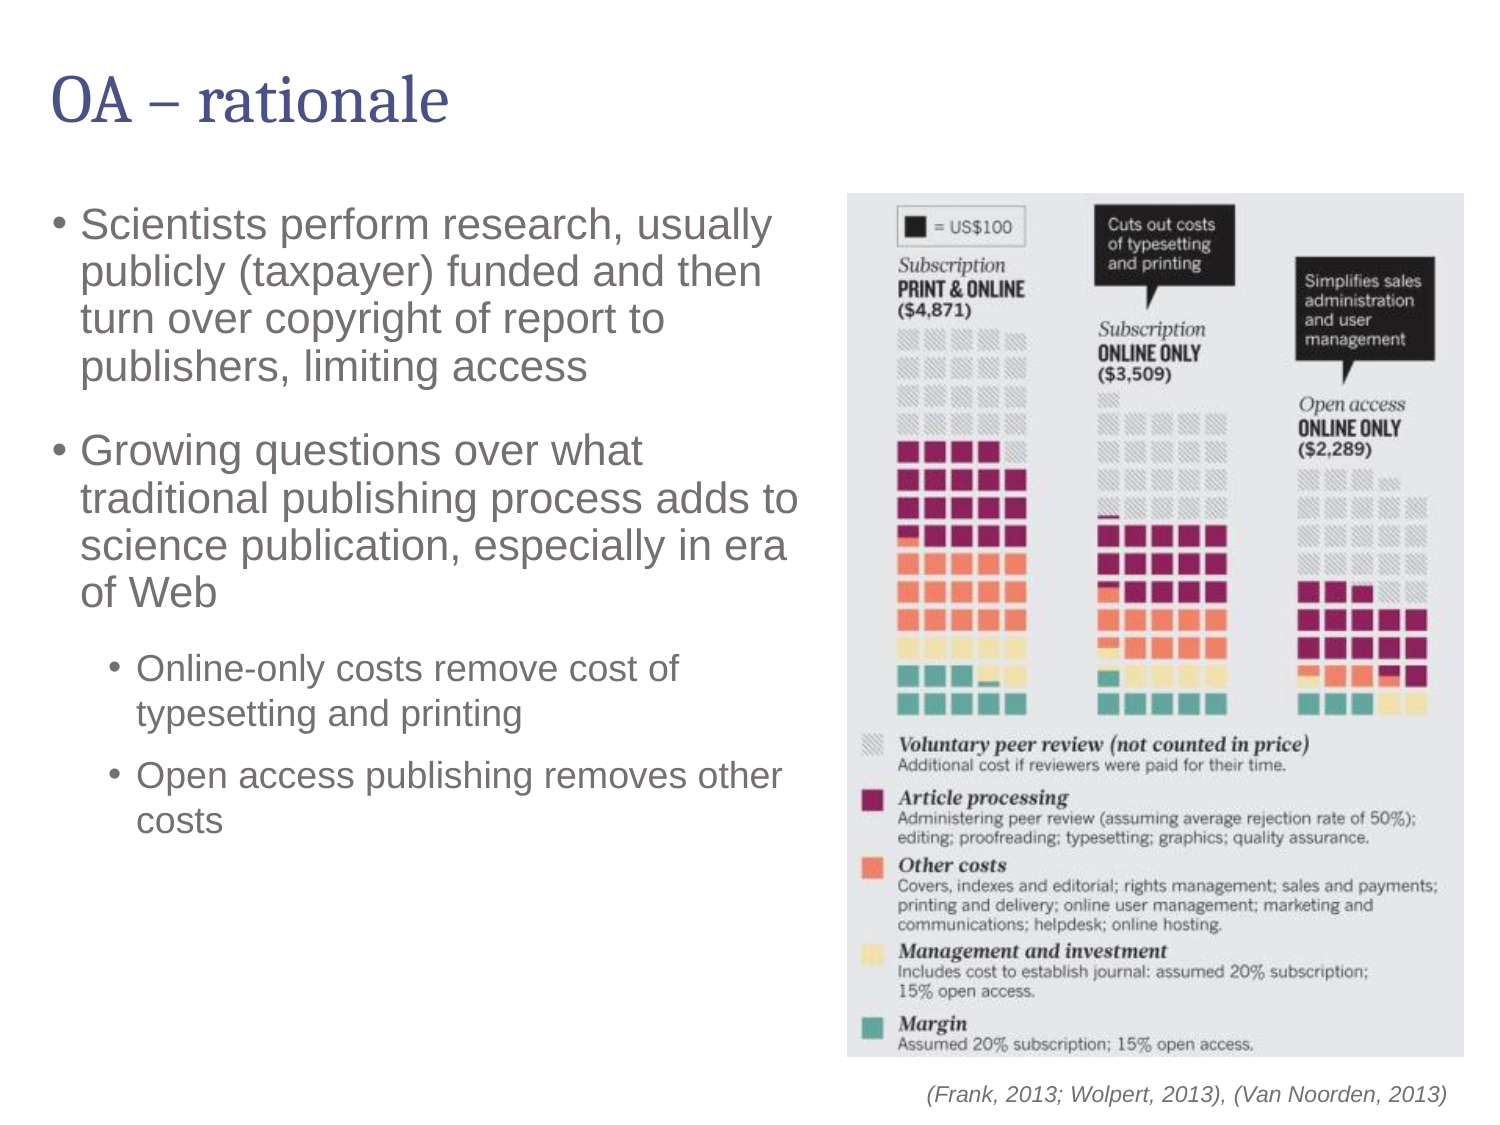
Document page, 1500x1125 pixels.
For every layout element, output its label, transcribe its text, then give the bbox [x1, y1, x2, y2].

picture [846, 193, 1464, 1057]
list (Frank, 2013; Wolpert, 2013), (Van Noorden, 2013) [36, 1075, 1464, 1113]
title OA – rationale [36, 25, 1464, 175]
list Scientists perform research, usually publicly (taxpayer) funded and then turn over copyright of report to publishers, limiting access Growing questions over what traditional publishing process adds to science publication, especially in era of Web Online-only costs remove cost of typesetting and printing Open access publishing removes other costs [36, 194, 838, 1057]
